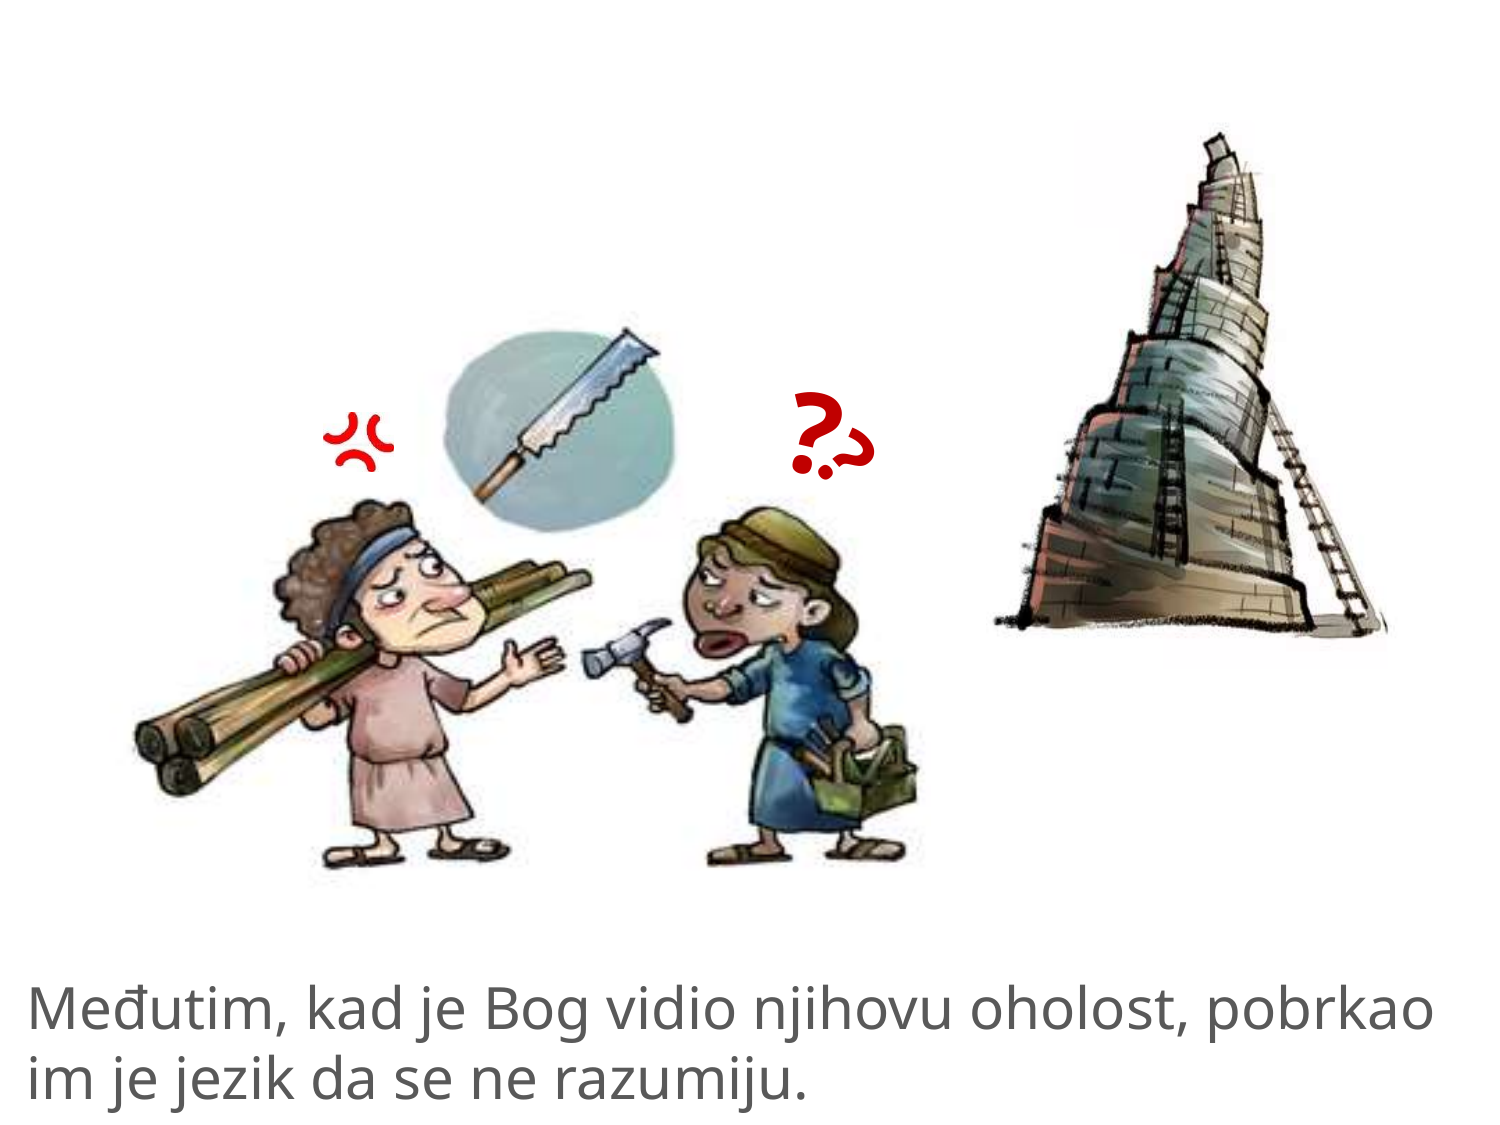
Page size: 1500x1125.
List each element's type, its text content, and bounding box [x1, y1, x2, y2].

text_box Međutim, kad je Bog vidio njihovu oholost, pobrkao im je jezik da se ne razumiju. [11, 964, 1498, 1119]
picture [29, 77, 963, 953]
picture [985, 66, 1424, 670]
